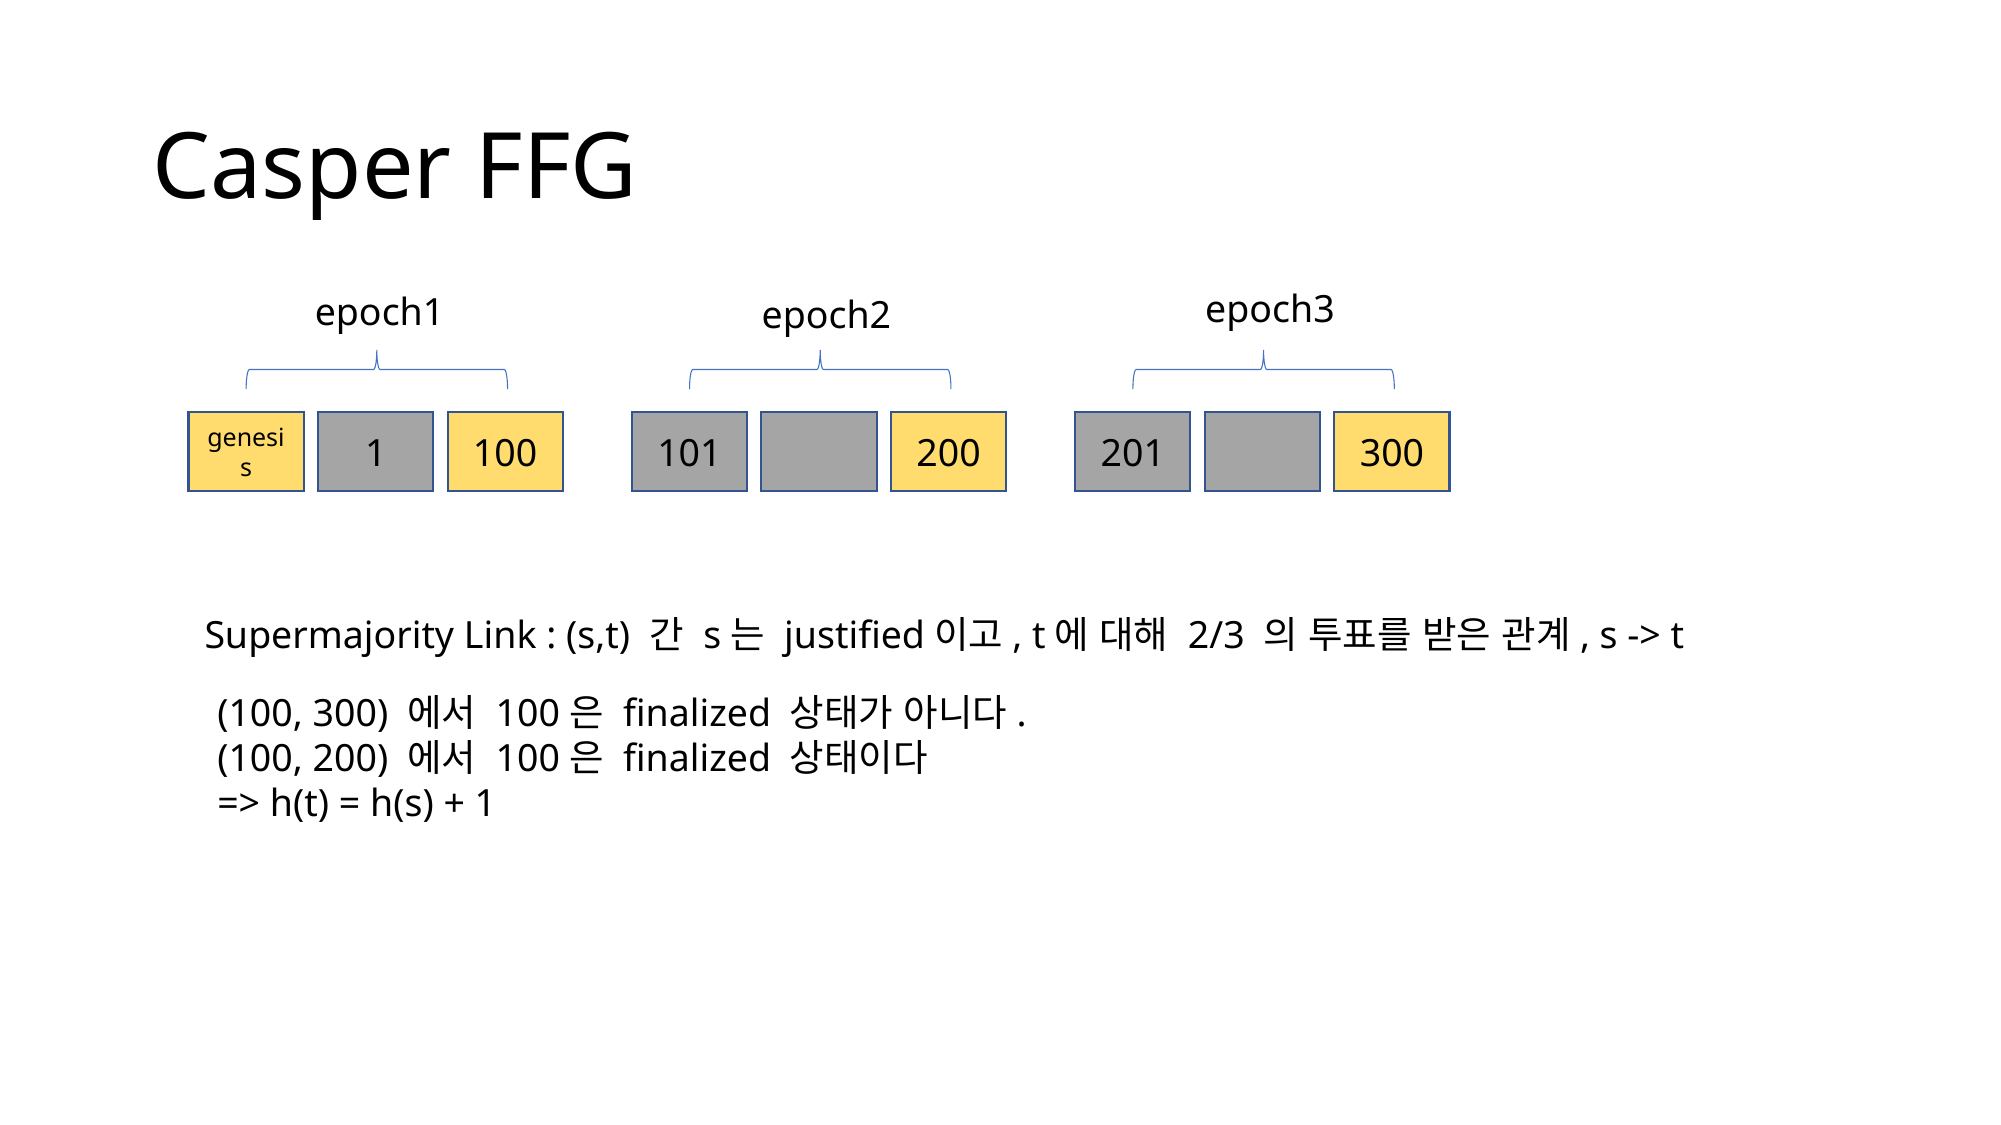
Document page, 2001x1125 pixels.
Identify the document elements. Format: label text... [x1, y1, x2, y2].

text_box 300 [1333, 411, 1451, 492]
text_box genesis [187, 411, 305, 492]
text_box epoch2 [746, 283, 913, 344]
text_box [1132, 349, 1395, 390]
text_box 201 [1074, 411, 1191, 492]
text_box 100 [447, 411, 564, 492]
text_box (100, 300) 에서 100은 finalized 상태가 아니다. (100, 200) 에서 100은 finalized 상태이다 => h(t) = h(s) + 1 [202, 681, 1657, 831]
text_box 101 [631, 411, 748, 492]
title Casper FFG [137, 59, 1863, 278]
text_box Supermajority Link : (s,t) 간 s는 justified이고, t에 대해 2/3 의 투표를 받은 관계, s -> t [189, 603, 1700, 664]
text_box [245, 349, 509, 390]
text_box epoch1 [299, 280, 466, 341]
text_box 1 [317, 411, 434, 492]
text_box [760, 411, 878, 492]
text_box [1204, 411, 1321, 492]
text_box epoch3 [1190, 277, 1357, 337]
text_box [688, 349, 952, 390]
text_box 200 [890, 411, 1007, 492]
